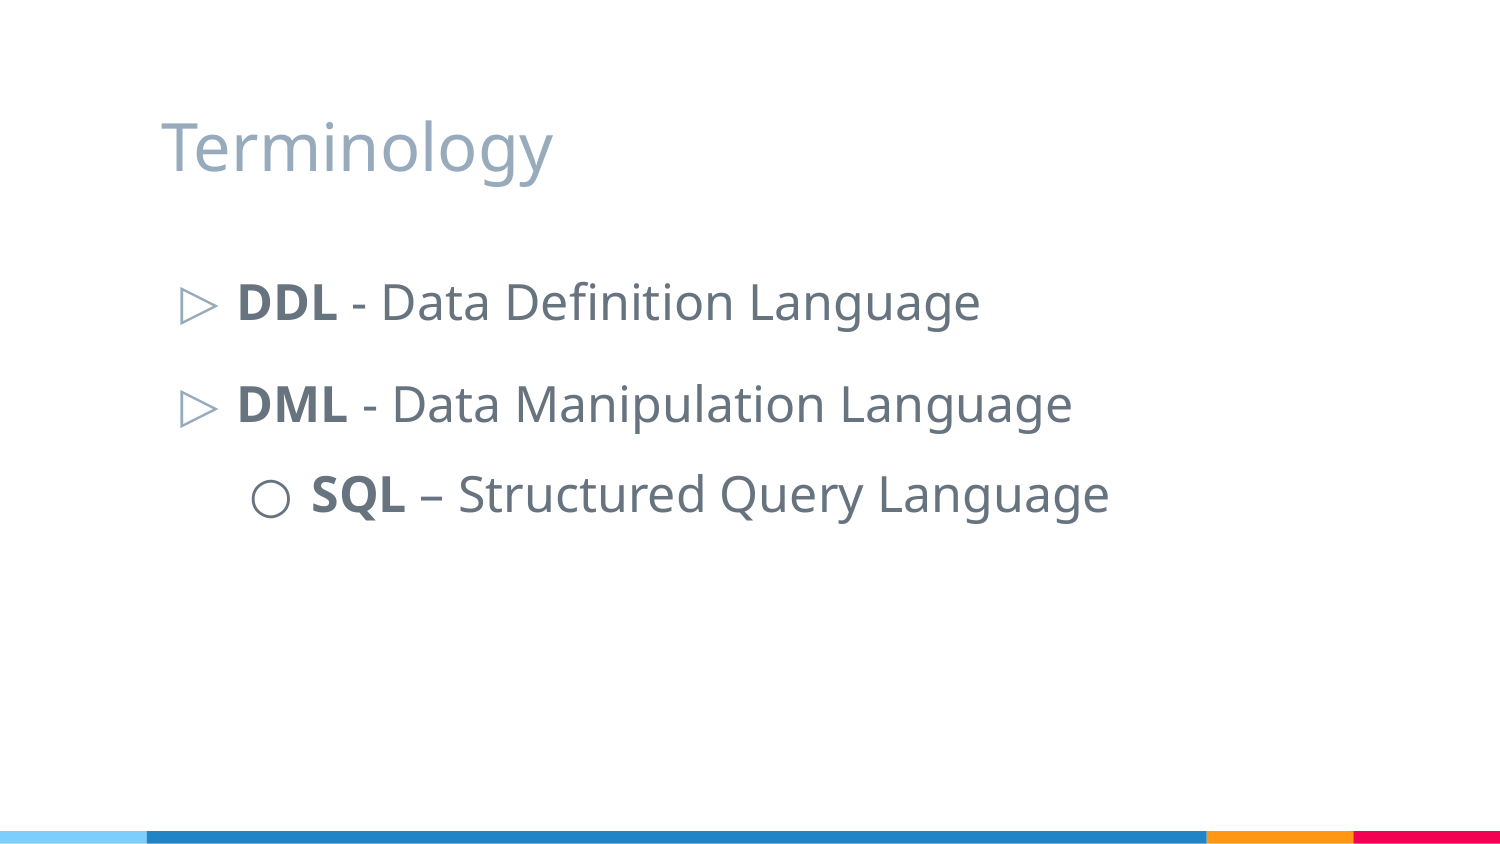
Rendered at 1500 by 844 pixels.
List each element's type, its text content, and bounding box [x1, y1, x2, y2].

title Terminology [146, 58, 1207, 200]
list DDL - Data Definition Language DML - Data Manipulation Language SQL – Structured Query Language [146, 225, 1488, 809]
